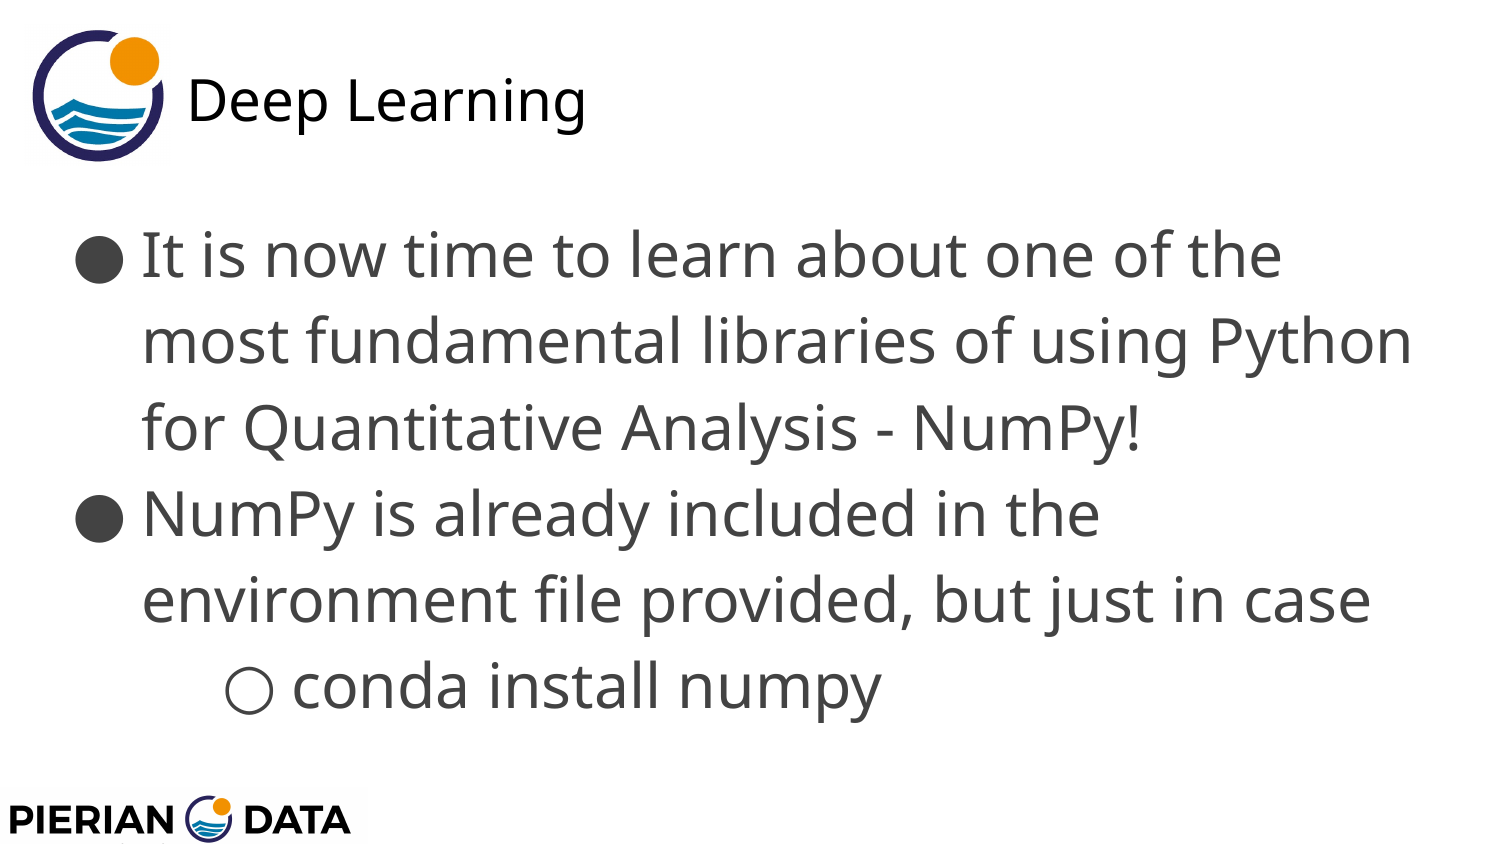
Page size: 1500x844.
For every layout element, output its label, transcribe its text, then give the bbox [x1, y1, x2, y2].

list It is now time to learn about one of the most fundamental libraries of using Python for Quantitative Analysis - NumPy! NumPy is already included in the environment file provided, but just in case conda install numpy [51, 189, 1449, 750]
picture [24, 24, 172, 167]
title Deep Learning [176, 48, 1449, 143]
picture [0, 787, 368, 844]
